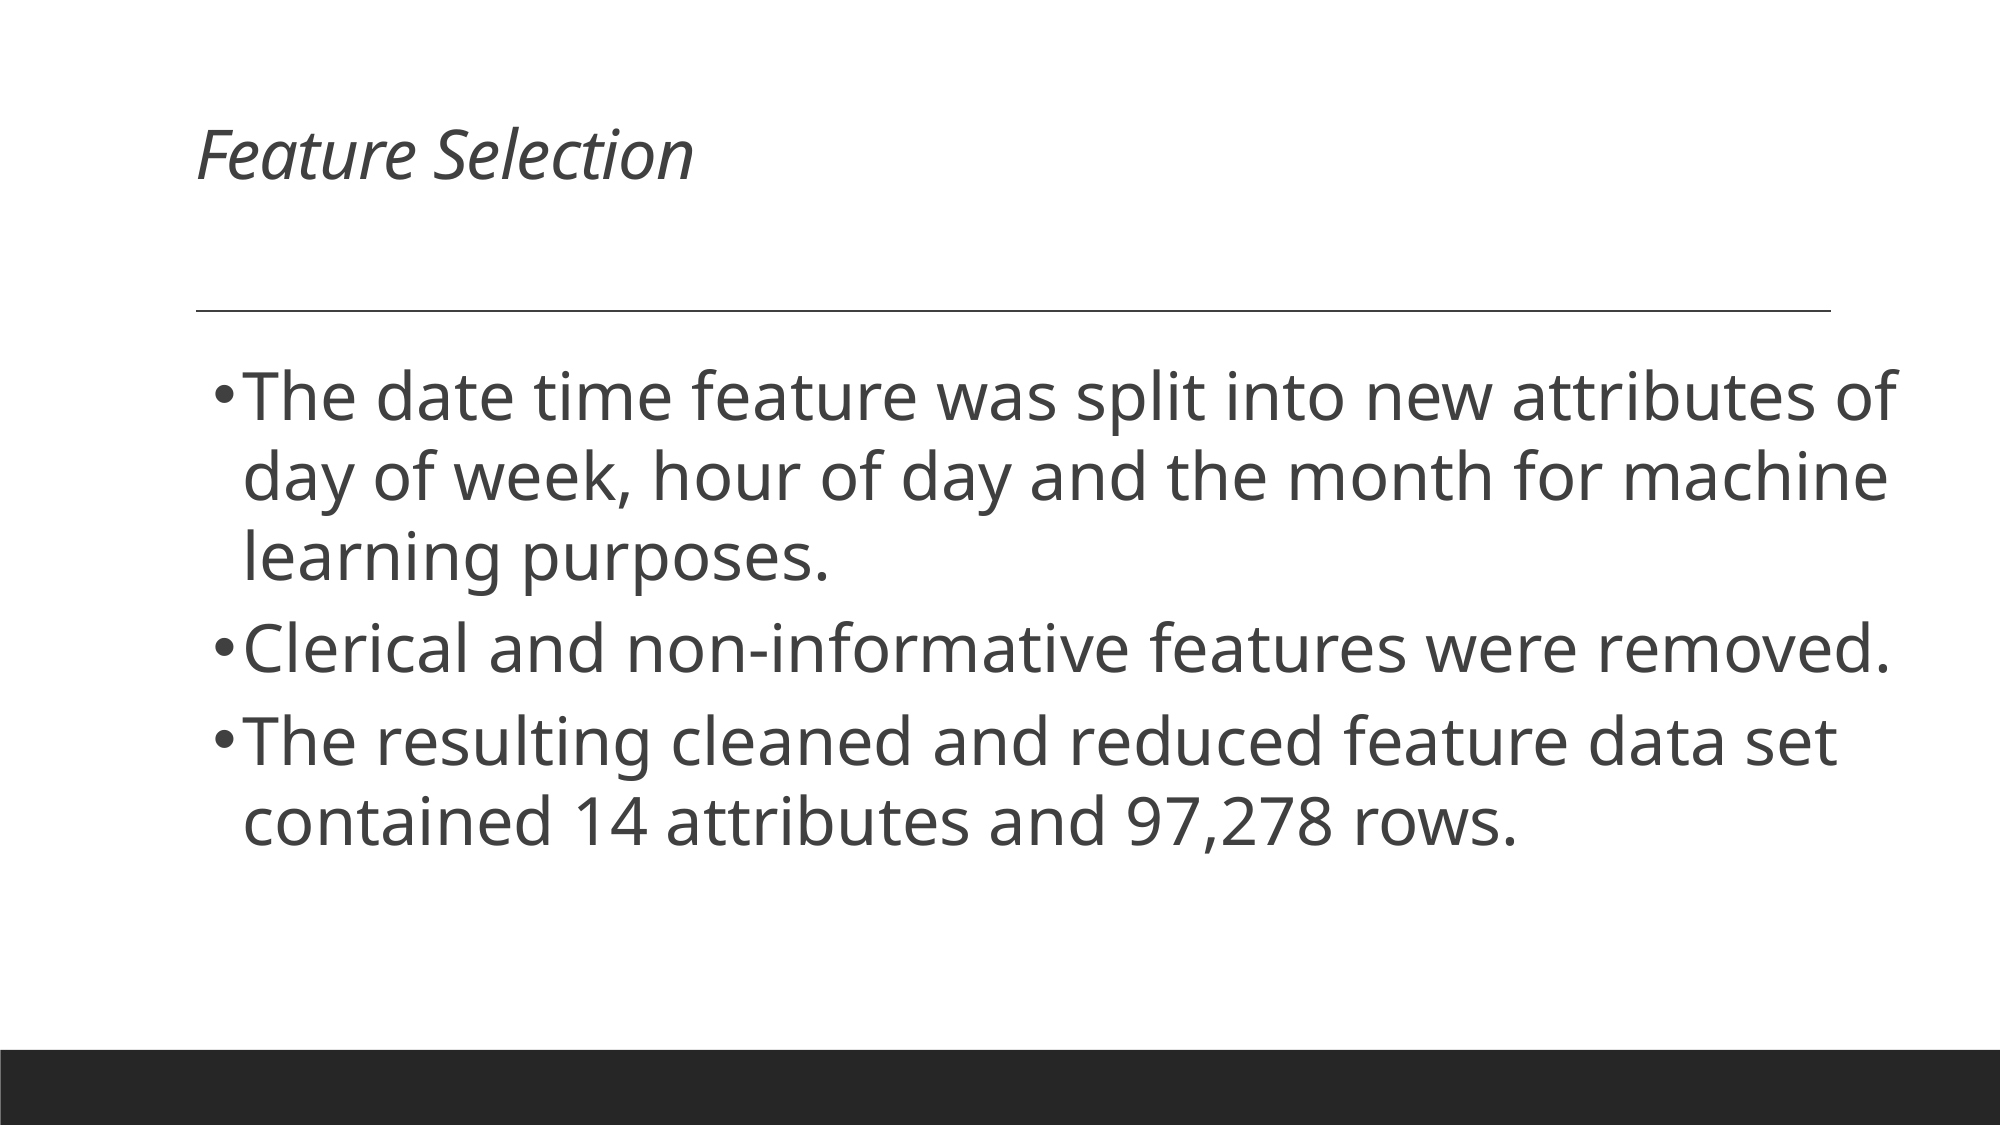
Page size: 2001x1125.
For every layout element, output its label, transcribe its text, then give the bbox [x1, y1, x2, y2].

title Feature Selection [180, 47, 1900, 202]
list The date time feature was split into new attributes of day of week, hour of day and the month for machine learning purposes. Clerical and non-informative features were removed. The resulting cleaned and reduced feature data set contained 14 attributes and 97,278 rows. [180, 345, 1916, 963]
